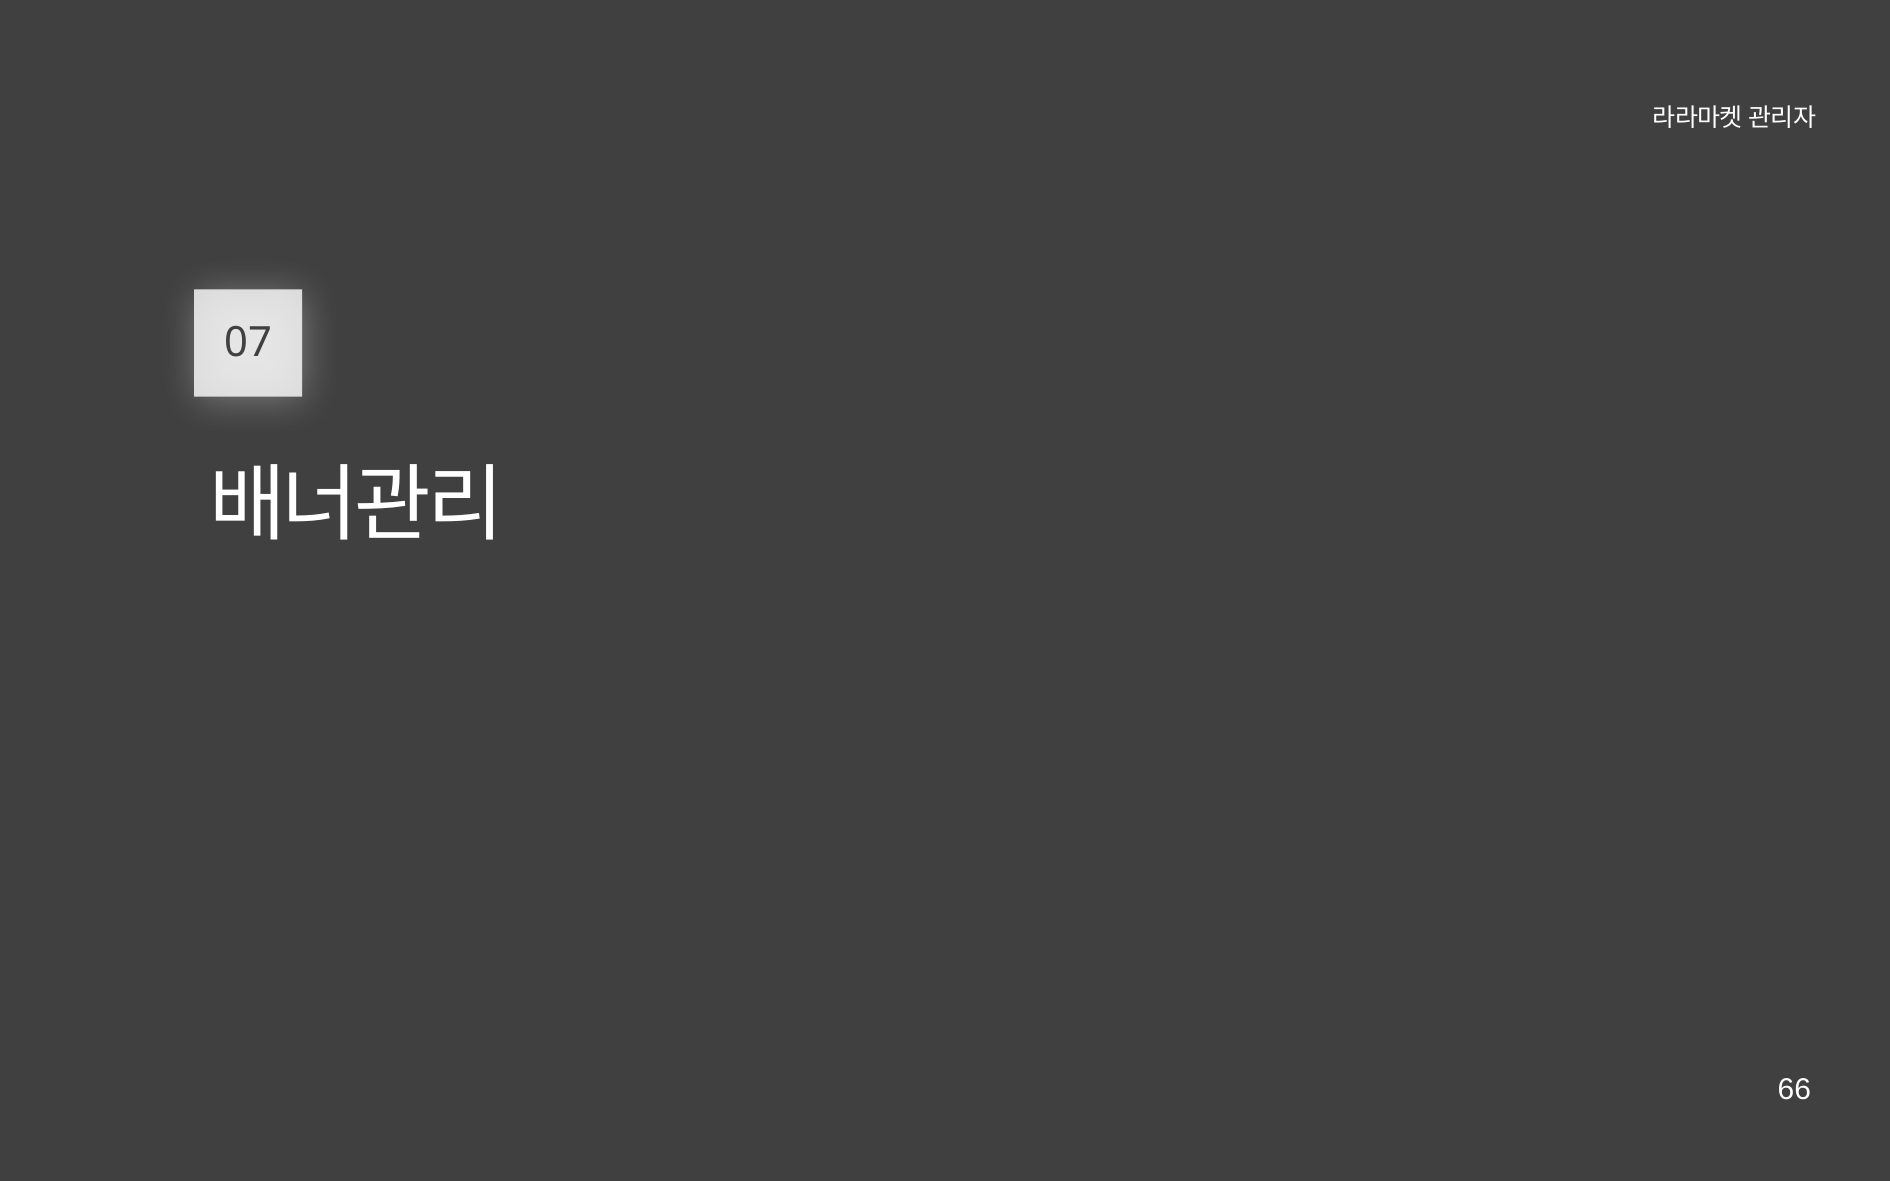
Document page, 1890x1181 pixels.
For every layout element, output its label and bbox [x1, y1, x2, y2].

list [194, 453, 1617, 560]
list [192, 287, 304, 399]
